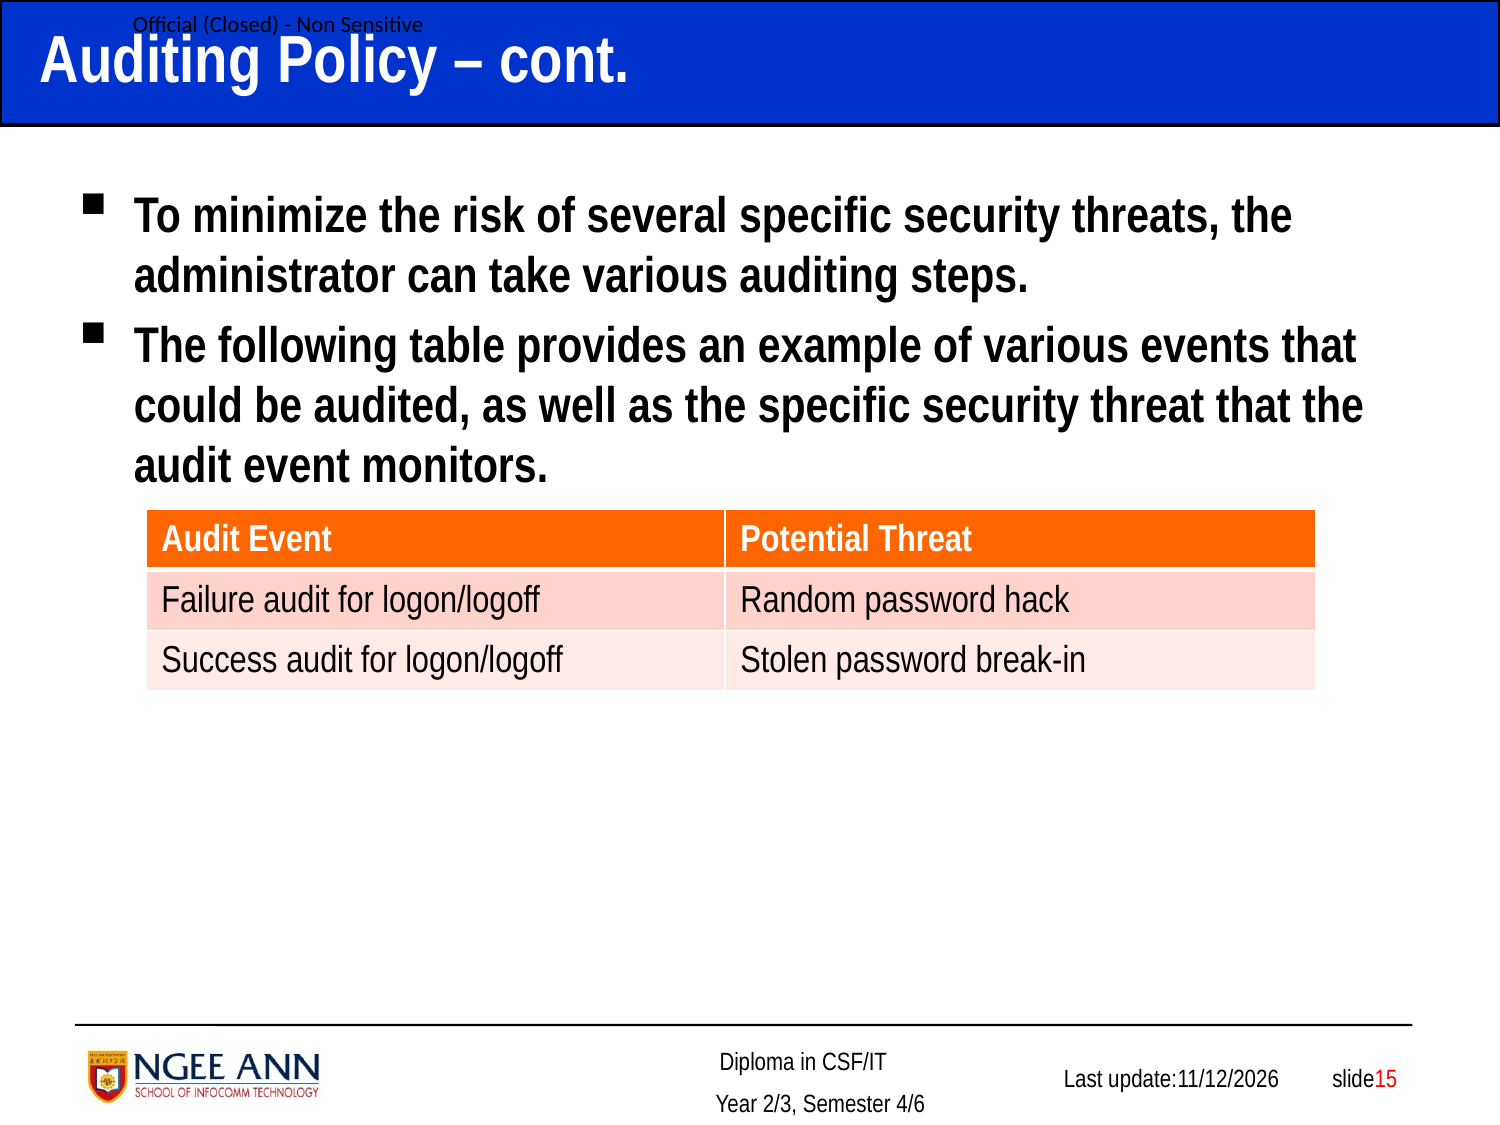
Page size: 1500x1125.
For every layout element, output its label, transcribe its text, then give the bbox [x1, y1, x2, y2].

picture [62, 1028, 344, 1125]
table_cell Success audit for logon/logoff [147, 631, 724, 690]
table_header Audit Event [147, 510, 724, 567]
list To minimize the risk of several specific security threats, the administrator can take various auditing steps. The following table provides an example of various events that could be audited, as well as the specific security threat that the audit event monitors. [62, 174, 1401, 1026]
table_header Potential Threat [726, 510, 1315, 567]
slide_number slide15 [1099, 1037, 1413, 1101]
table_cell Failure audit for logon/logoff [147, 572, 724, 630]
title Auditing Policy – cont. [23, 0, 1500, 115]
table_cell Random password hack [726, 572, 1315, 630]
table_cell Stolen password break-in [726, 631, 1315, 690]
